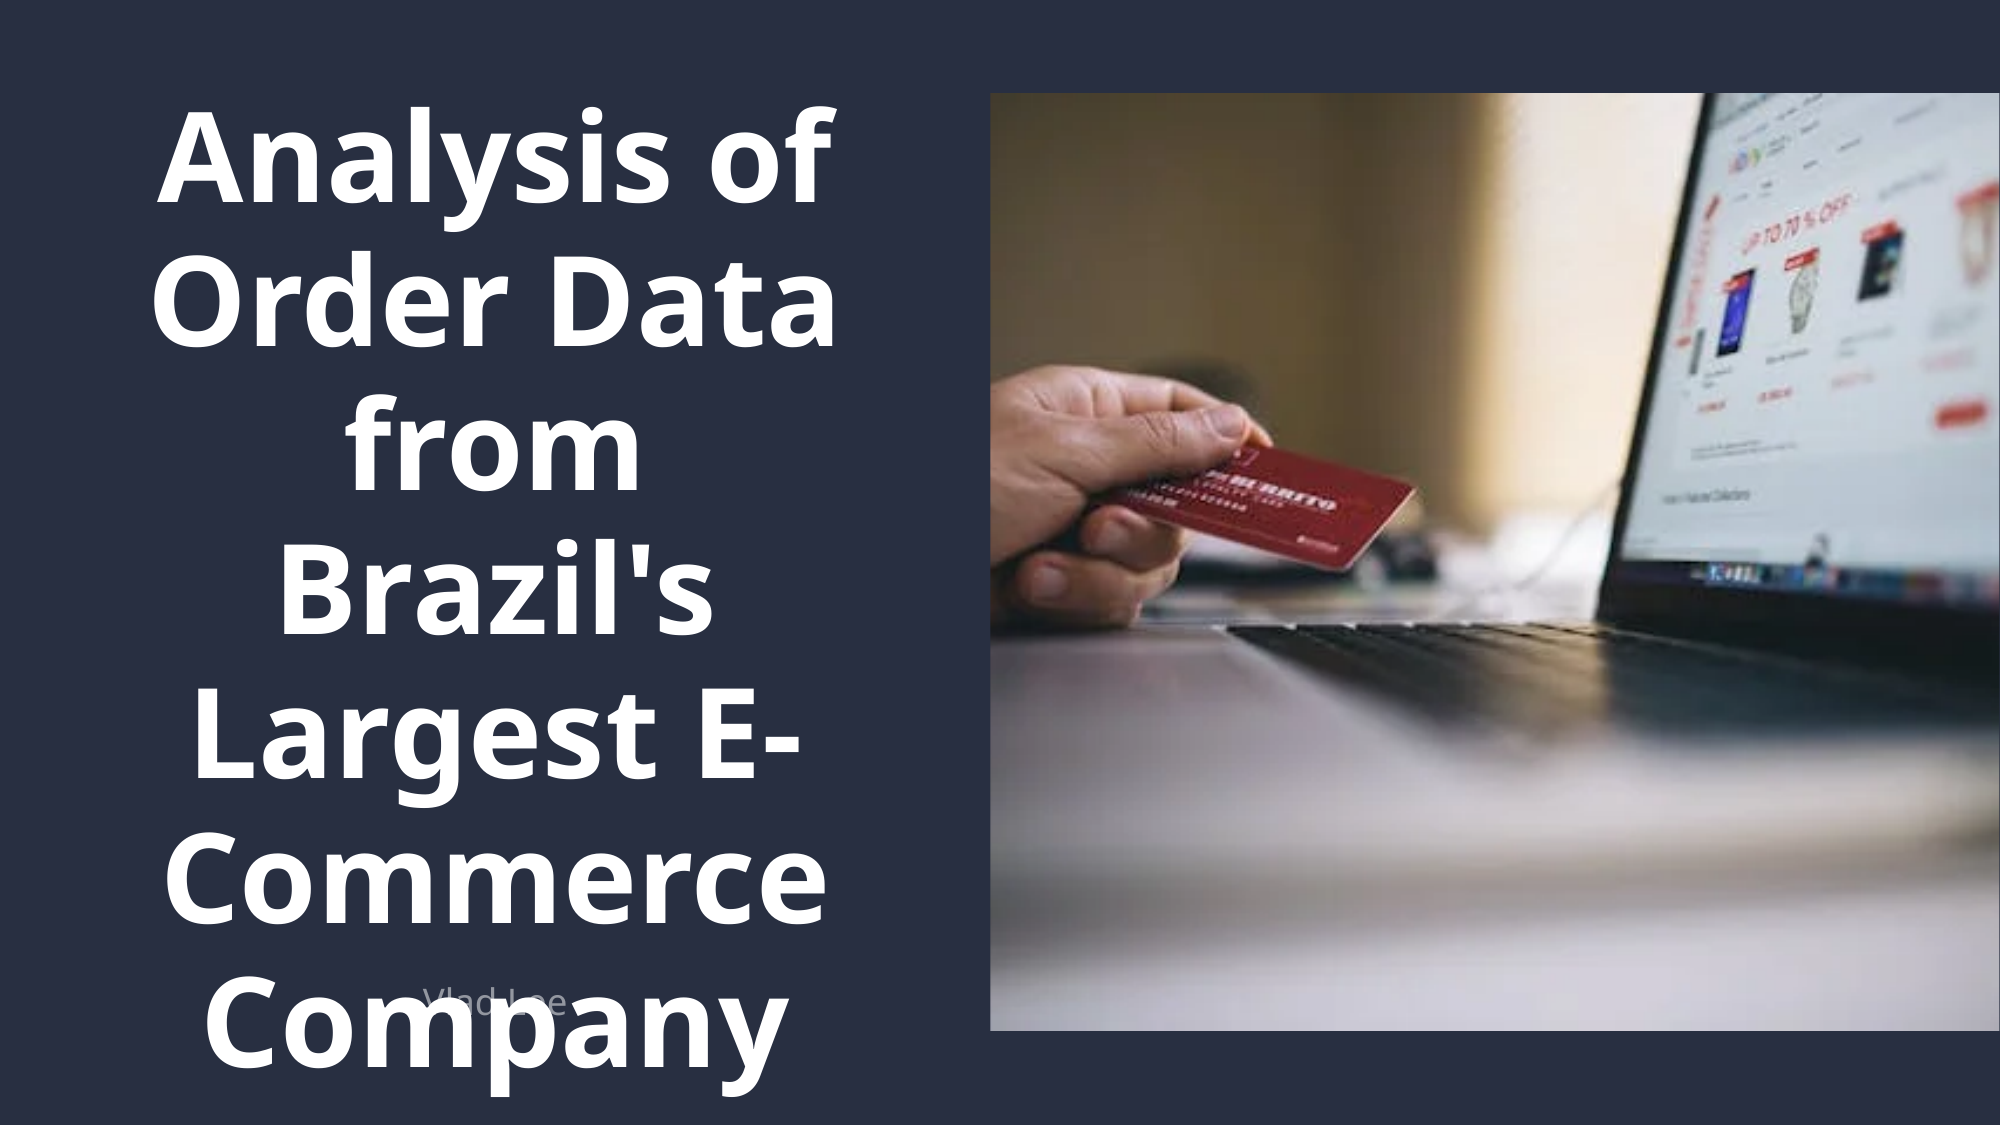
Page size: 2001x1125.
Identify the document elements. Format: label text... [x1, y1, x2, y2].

text_box Vlad Lee [107, 972, 883, 1024]
picture [990, 0, 2000, 1125]
text_box Analysis of Order Data from Brazil's Largest E-Commerce Company [107, 82, 883, 948]
